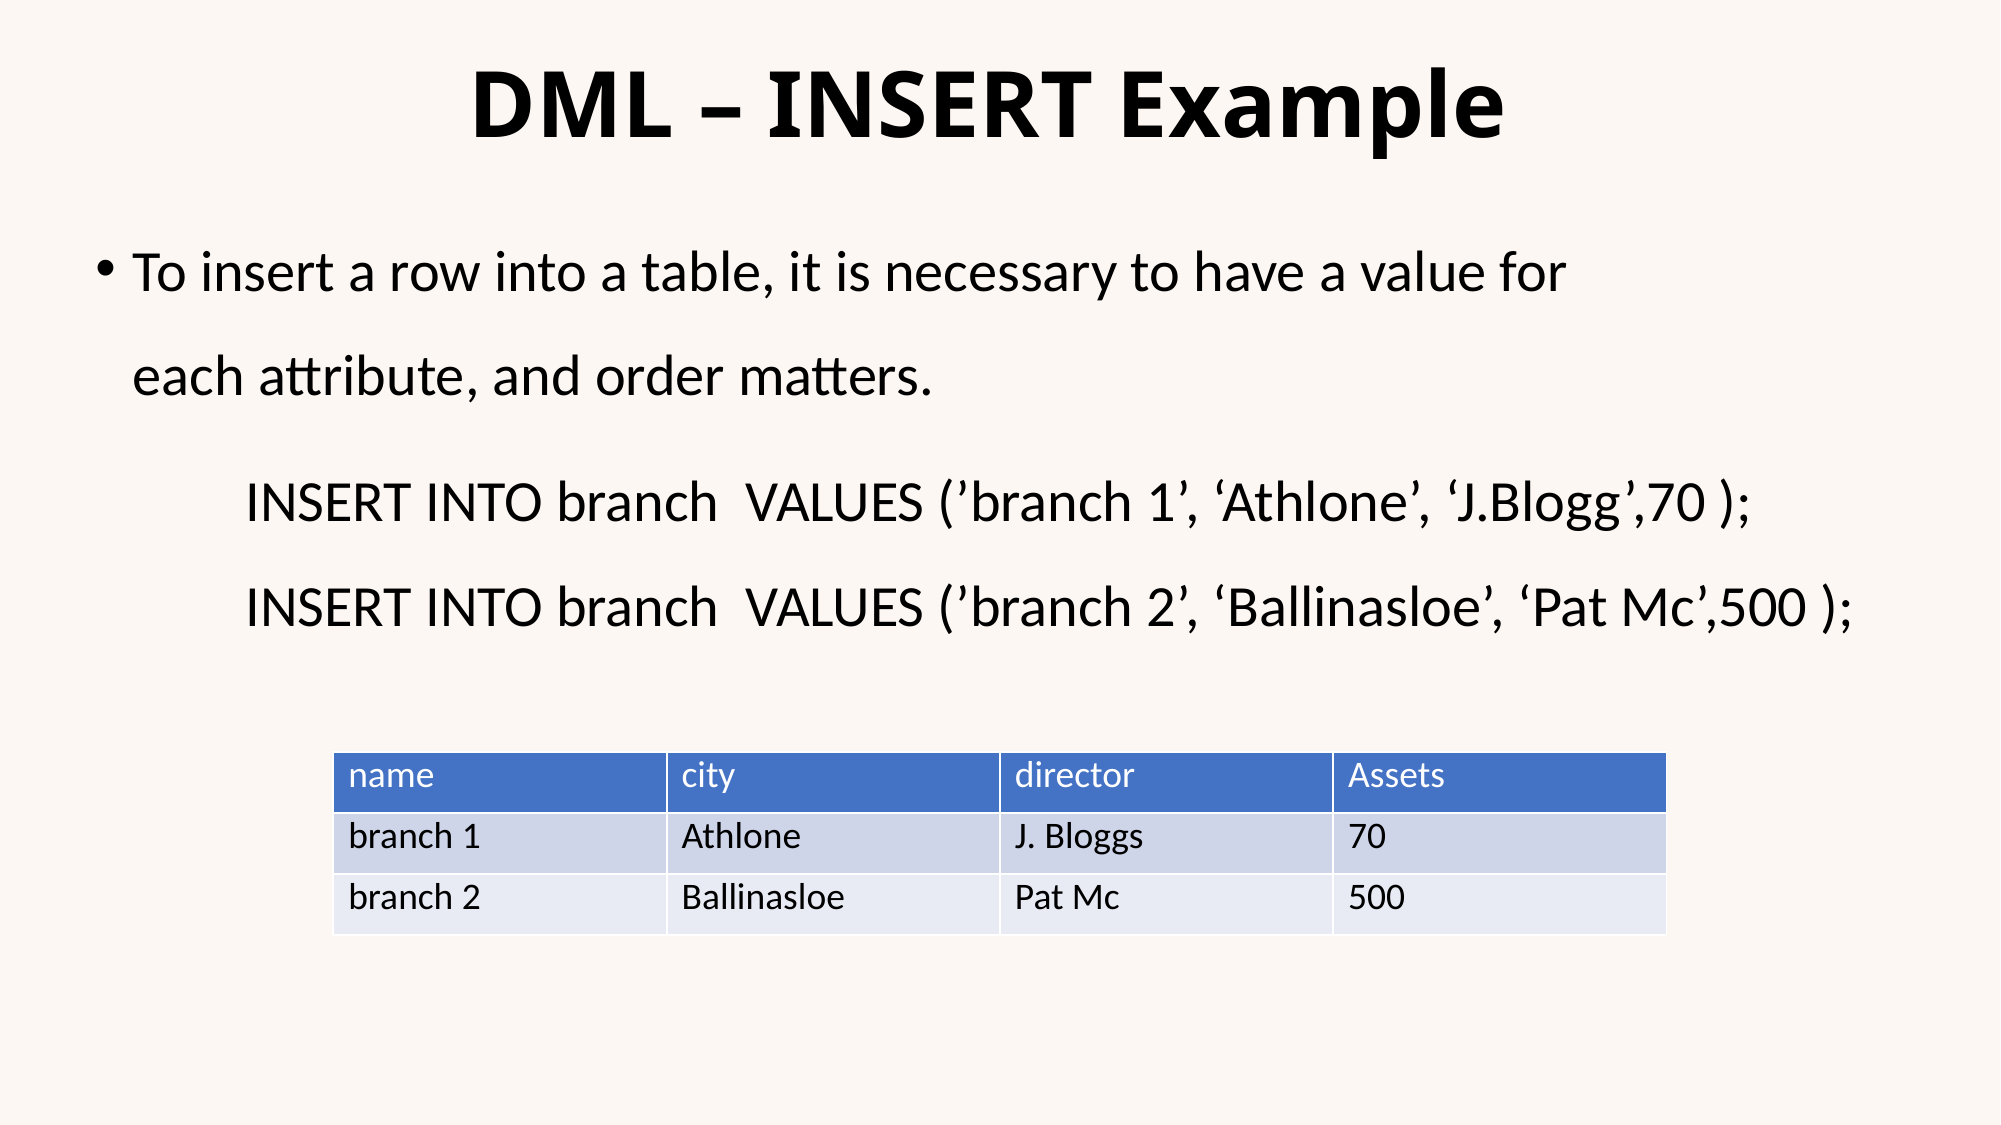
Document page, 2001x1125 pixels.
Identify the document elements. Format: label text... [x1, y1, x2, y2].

table_cell Ballinasloe [668, 875, 999, 934]
table_header name [334, 753, 666, 812]
table_cell J. Bloggs [1001, 814, 1332, 873]
table_header director [1001, 753, 1332, 812]
table_header Assets [1334, 753, 1666, 812]
table_cell branch 1 [334, 814, 666, 873]
table_cell branch 2 [334, 875, 666, 934]
title DML – INSERT Example [0, 20, 2000, 195]
table_cell 500 [1334, 875, 1666, 934]
table_header city [668, 753, 999, 812]
table_cell Pat Mc [1001, 875, 1332, 934]
table_cell Athlone [668, 814, 999, 873]
table_cell 70 [1334, 814, 1666, 873]
list To insert a row into a table, it is necessary to have a value for each attribute, and order matters. INSERT INTO branch VALUES (’branch 1’, ‘Athlone’, ‘J.Blogg’,70 ); INSERT INTO branch VALUES (’branch 2’, ‘Ballinasloe’, ‘Pat Mc’,500 ); [80, 190, 1945, 905]
